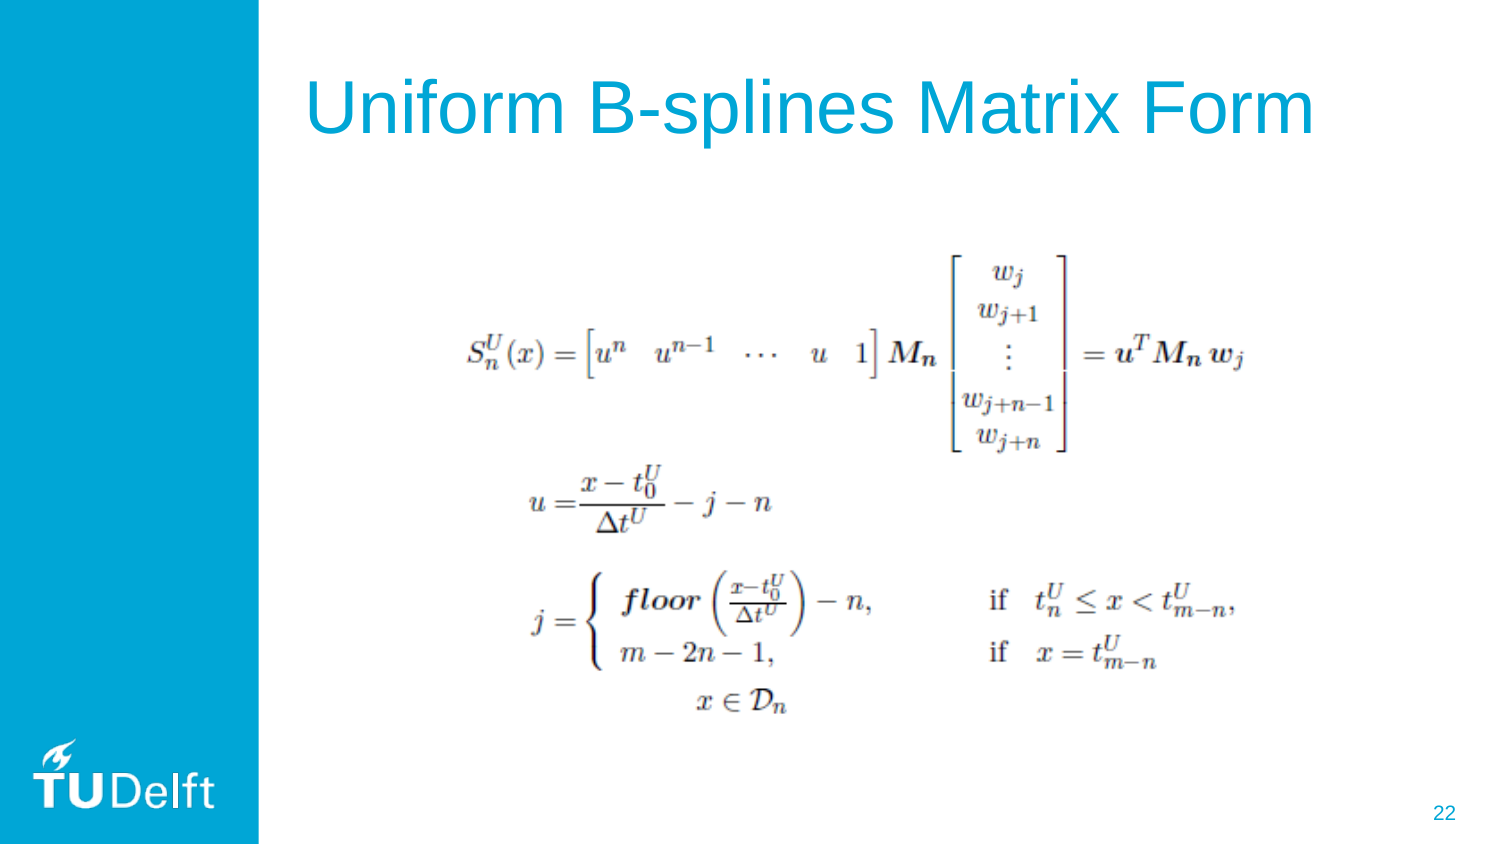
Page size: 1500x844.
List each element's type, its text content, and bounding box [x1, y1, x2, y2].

title Uniform B-splines Matrix Form [289, 33, 1455, 175]
picture [434, 218, 1282, 748]
